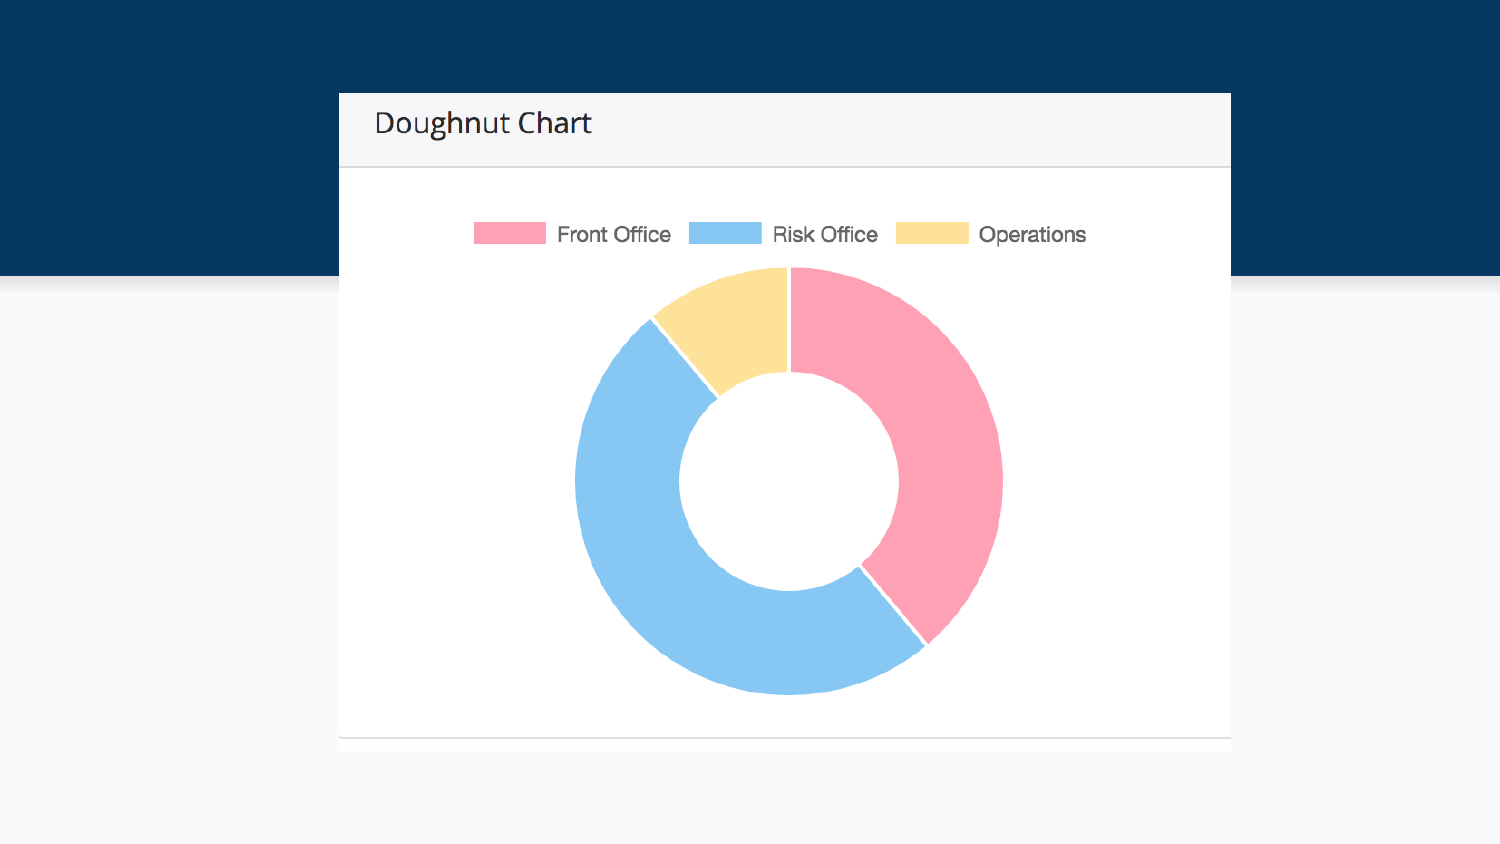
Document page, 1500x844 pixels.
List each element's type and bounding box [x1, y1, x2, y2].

picture [339, 92, 1231, 751]
